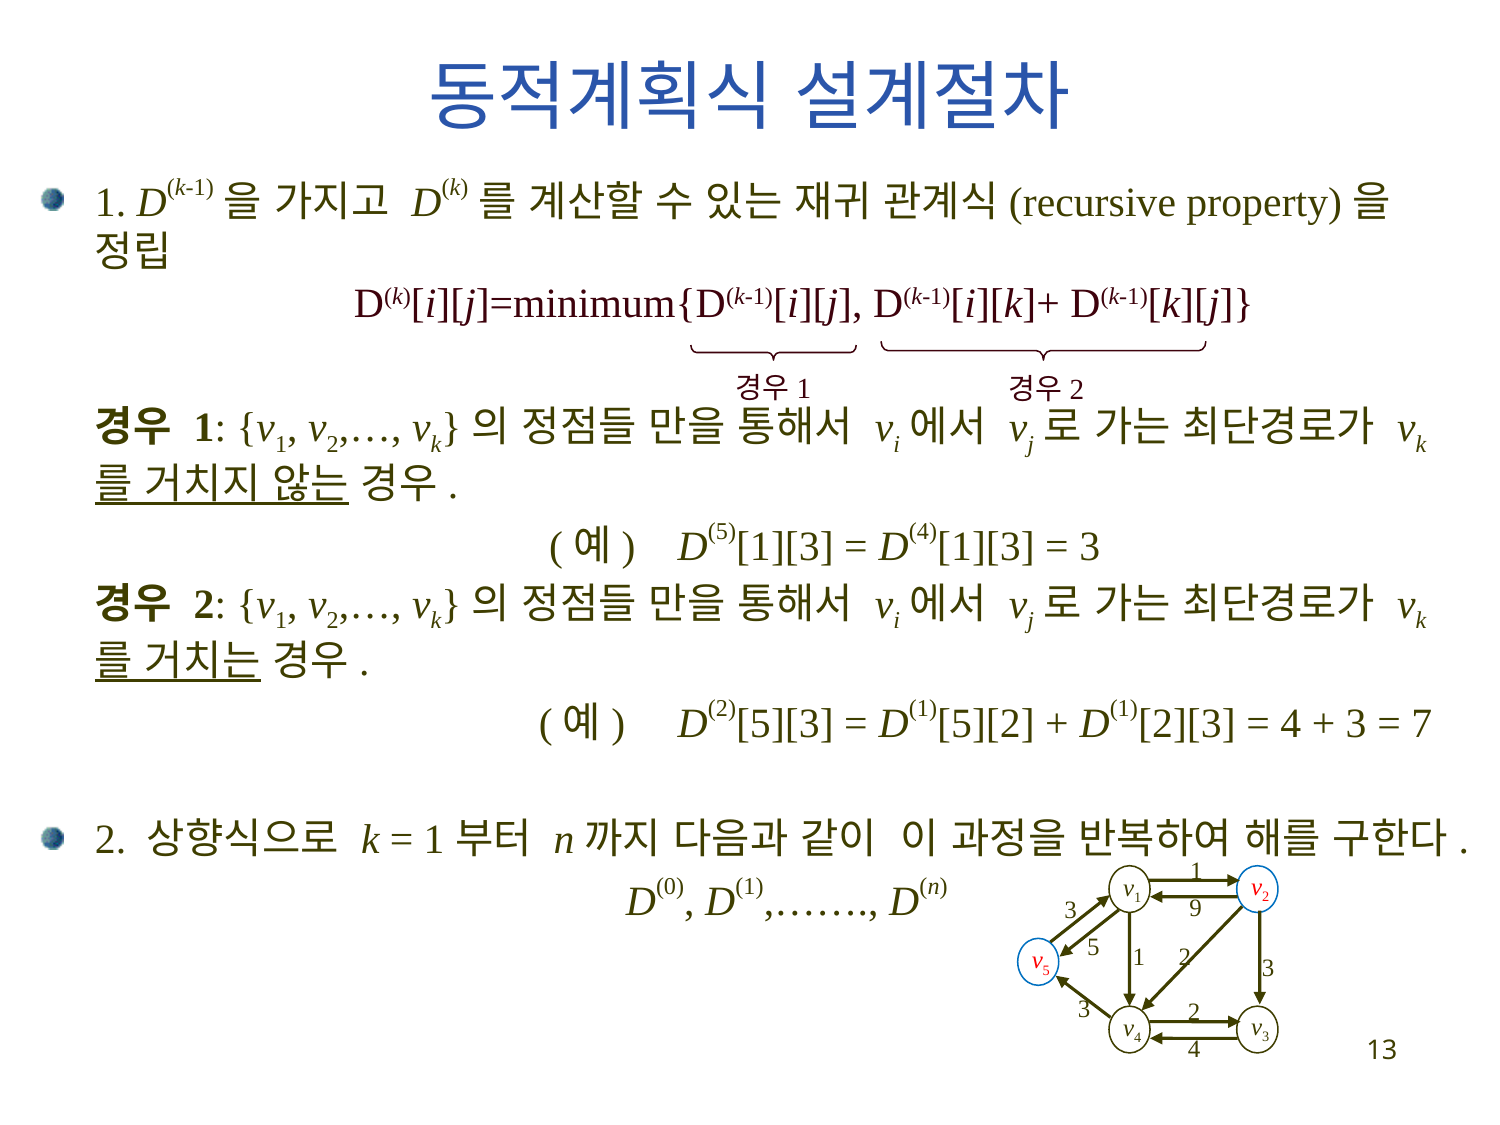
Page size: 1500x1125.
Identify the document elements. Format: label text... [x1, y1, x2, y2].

slide_number 13 [1099, 1024, 1413, 1101]
text_box [1099, 341, 1206, 351]
picture [38, 824, 64, 850]
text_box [1017, 857, 1281, 1064]
text_box 경우1 [720, 338, 827, 412]
text_box [690, 345, 720, 353]
text_box [827, 345, 857, 353]
text_box 경우2 [993, 339, 1099, 413]
picture [38, 185, 64, 211]
title 동적계획식 설계절차 [112, 0, 1388, 164]
text_box [881, 341, 993, 351]
list 1. D(k-1)을 가지고 D(k)를 계산할 수 있는 재귀 관계식(recursive property)을 정립 경우 1: {v1, v2,…, vk}의 정점들 만을 통해서 vi에서 vj로 가는 최단경로가 vk를 거치지 않는 경우. (예) D(5)[1][3] = D(4)[1][3] = 3 경우 2: {v1, v2,…, vk}의 정점들 만을 통해서 vi에서 vj로 가는 최단경로가 vk를 거치는 경우. (예) D(2)[5][3] = D(1)[5][2] + D(1)[2][3] = 4 + 3 = 7 2. 상향식으로 k = 1부터 n까지 다음과 같이 이 과정을 반복하여 해를 구한다. D(0), D(1),……., D(n) [23, 164, 1474, 977]
text_box D(k)[i][j]=minimum{D(k-1)[i][j], D(k-1)[i][k]+ D(k-1)[k][j]} [339, 259, 1269, 333]
